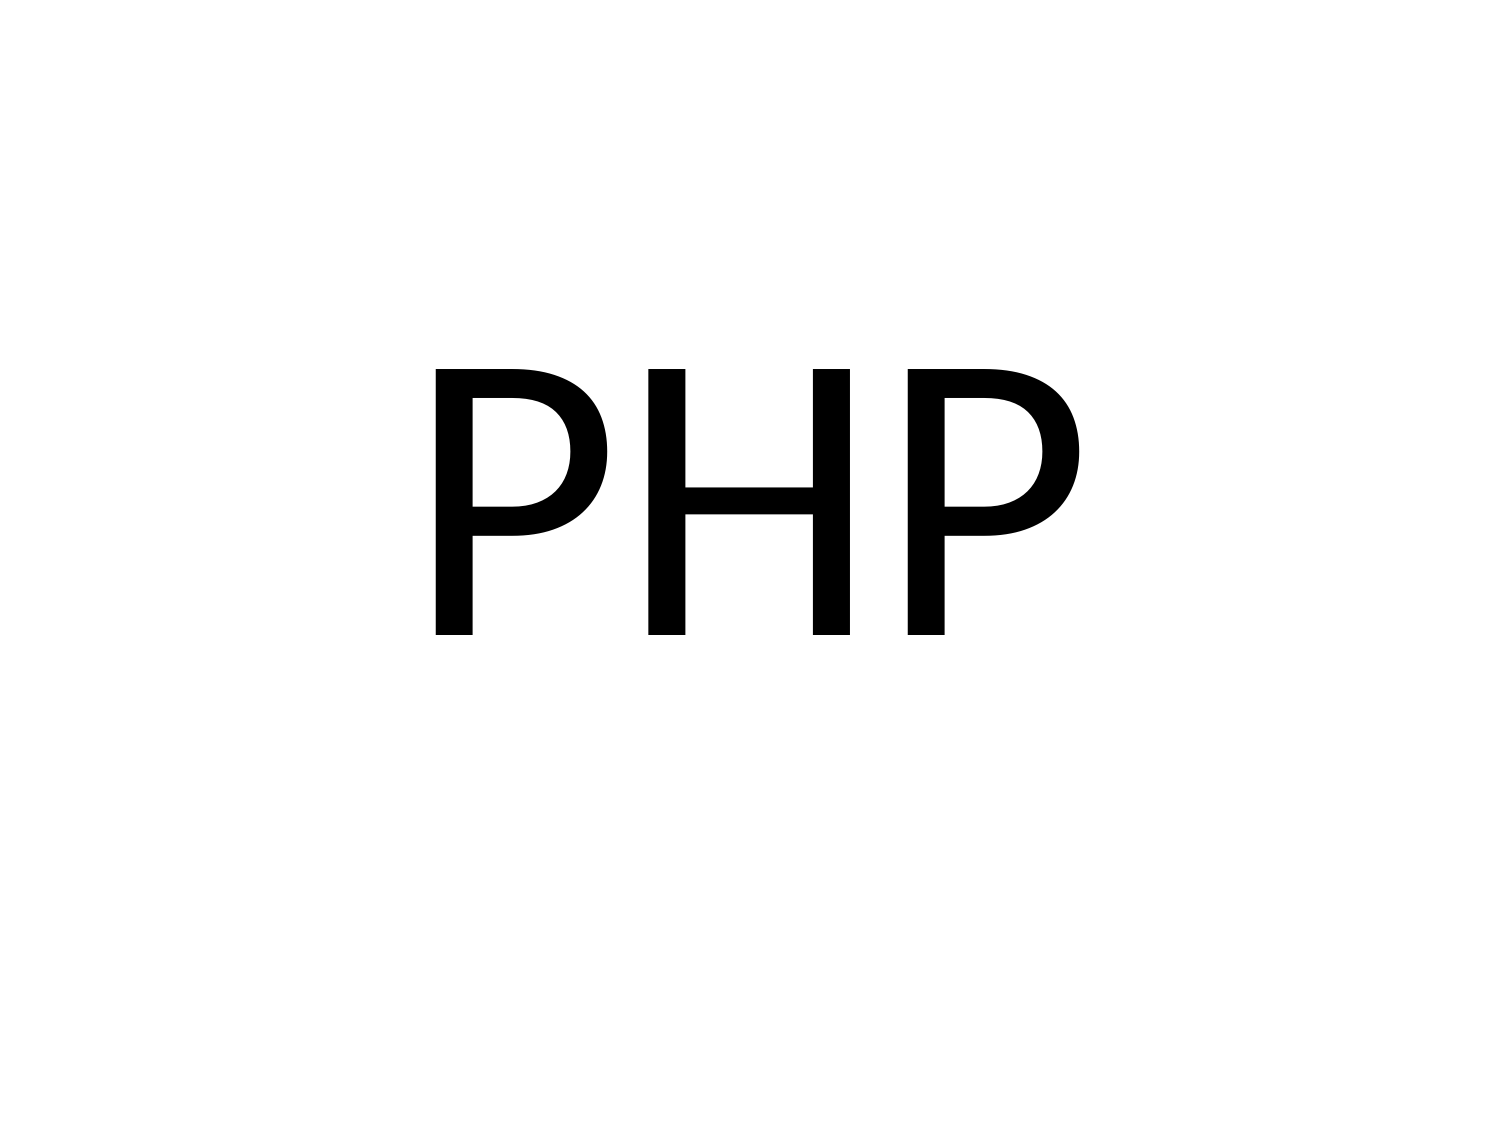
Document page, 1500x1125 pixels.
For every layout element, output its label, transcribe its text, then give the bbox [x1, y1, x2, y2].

title PHP [112, 349, 1388, 591]
